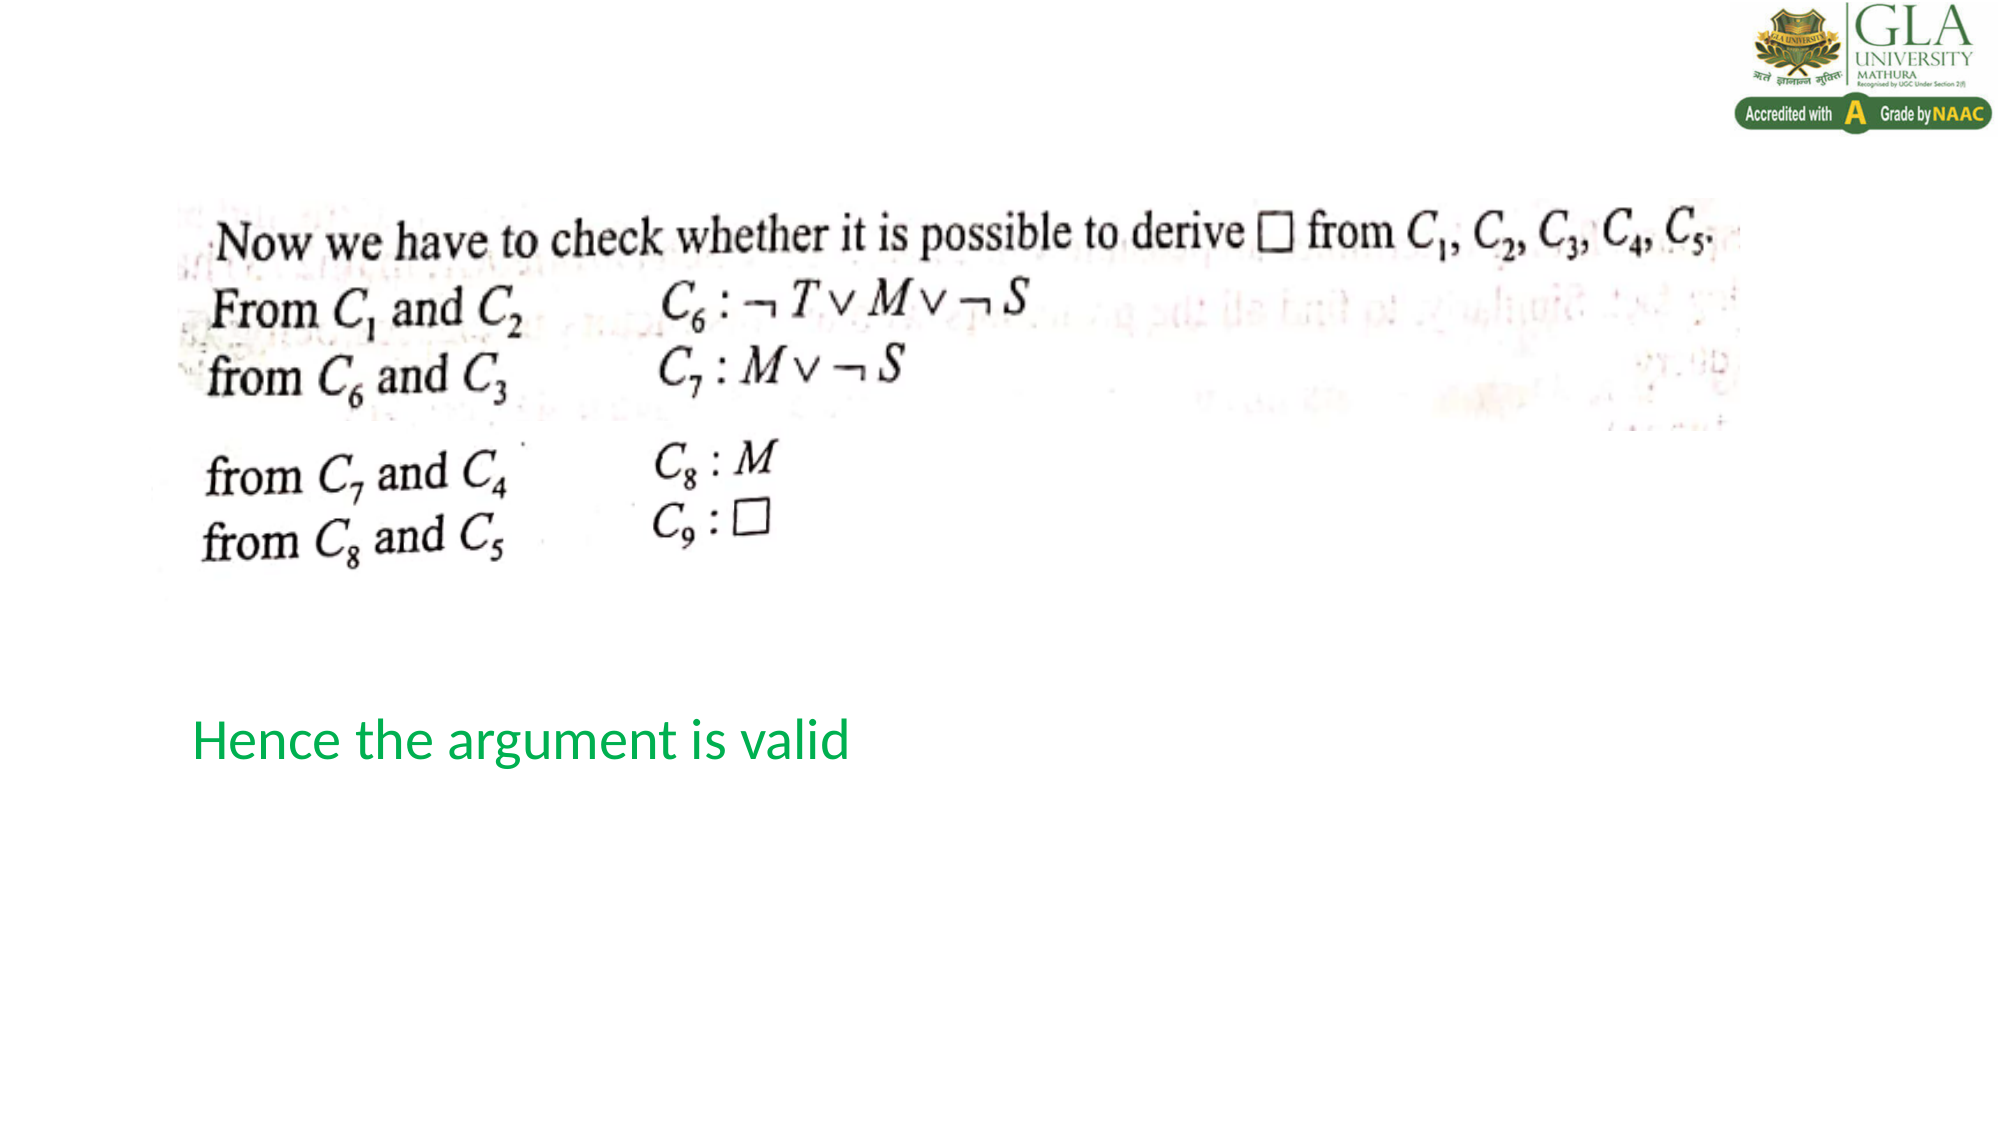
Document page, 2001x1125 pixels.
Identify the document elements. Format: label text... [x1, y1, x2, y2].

text_box Hence the argument is valid [177, 693, 1178, 779]
picture [1730, 2, 1998, 137]
picture [149, 198, 1741, 603]
